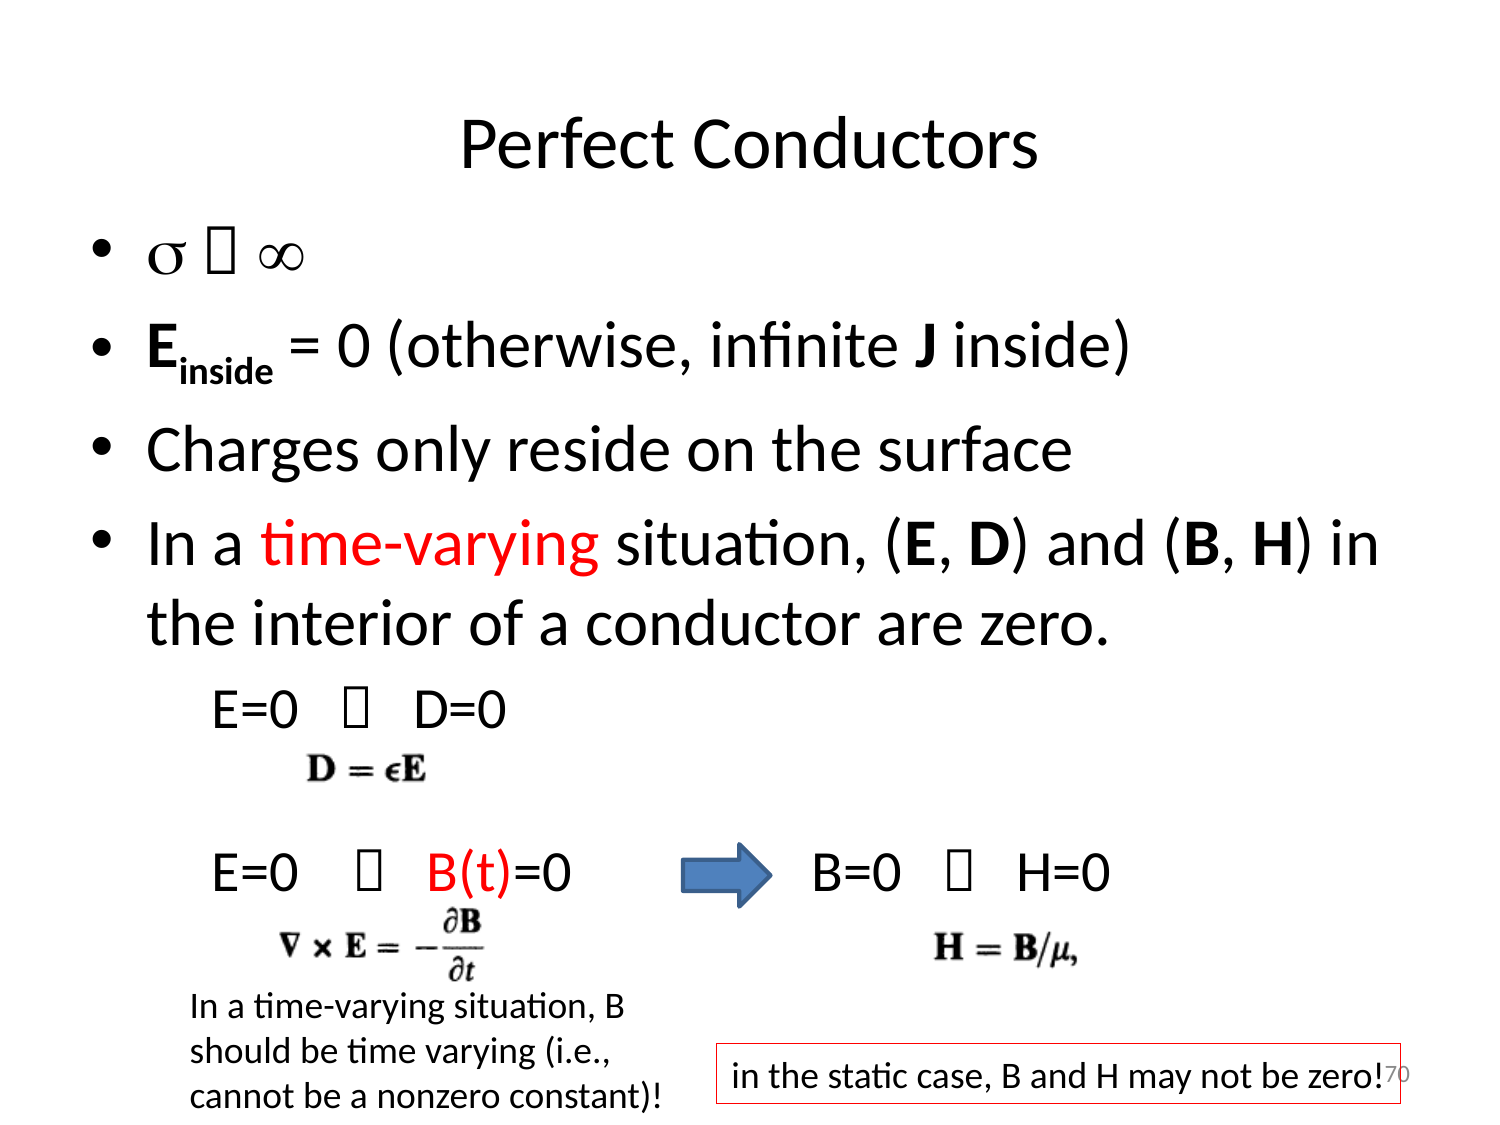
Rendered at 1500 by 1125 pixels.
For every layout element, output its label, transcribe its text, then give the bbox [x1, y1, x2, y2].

text_box [680, 842, 773, 909]
picture [299, 749, 432, 790]
picture [274, 899, 491, 991]
picture [924, 924, 1085, 974]
text_box In a time-varying situation, B should be time varying (i.e., cannot be a nonzero constant)! [174, 973, 713, 1124]
text_box in the static case, B and H may not be zero! [716, 1043, 1401, 1104]
title Perfect Conductors [75, 45, 1425, 200]
slide_number 70 [1074, 1042, 1425, 1103]
list    Einside = 0 (otherwise, infinite J inside) Charges only reside on the surface In a time-varying situation, (E, D) and (B, H) in the interior of a conductor are zero. E=0  D=0 E=0  B(t)=0 B=0  H=0 [75, 200, 1425, 1063]
